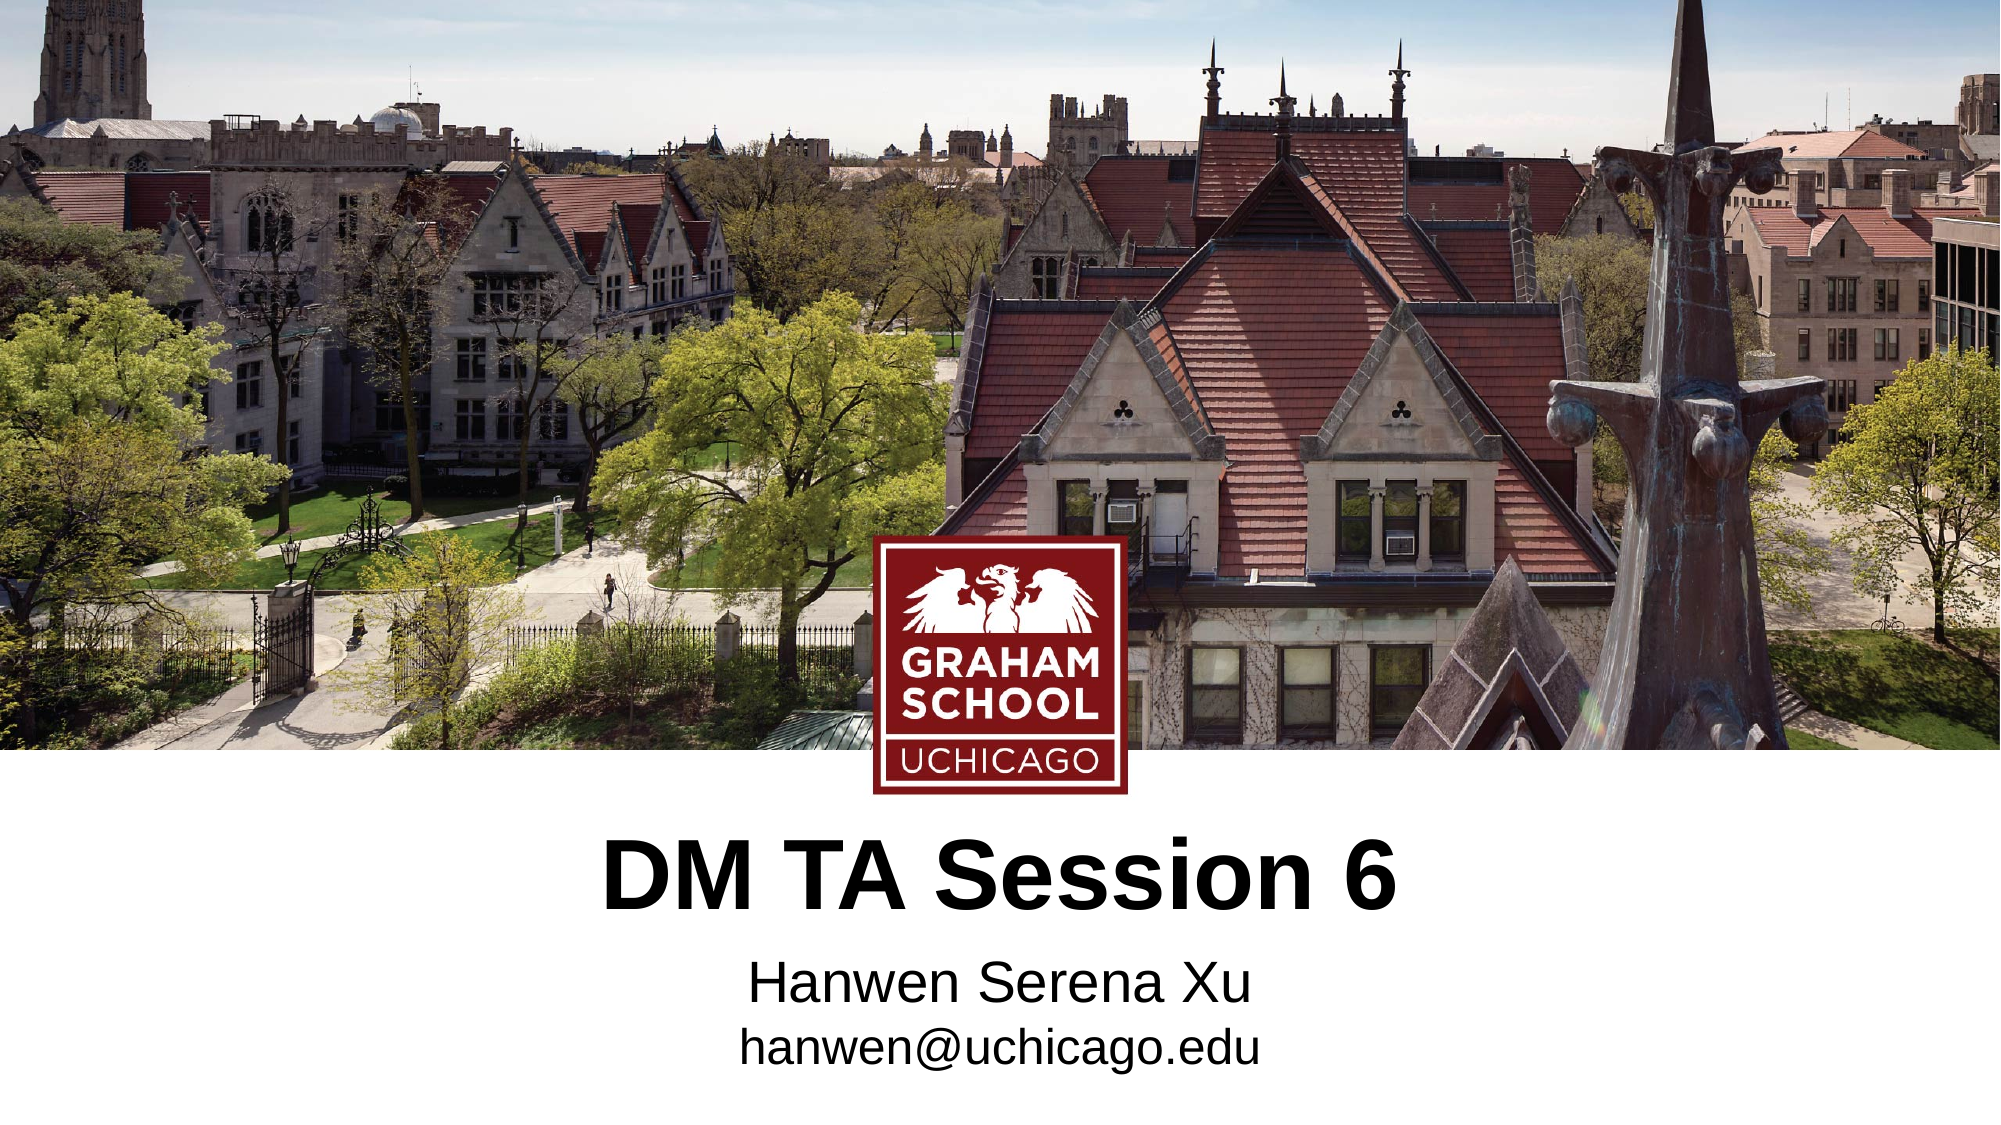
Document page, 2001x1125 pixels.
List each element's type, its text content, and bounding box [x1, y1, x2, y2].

picture [0, 0, 2000, 1125]
title DM TA Session 6 [125, 804, 1875, 936]
subtitle Hanwen Serena Xu hanwen@uchicago.edu [125, 936, 1875, 1011]
